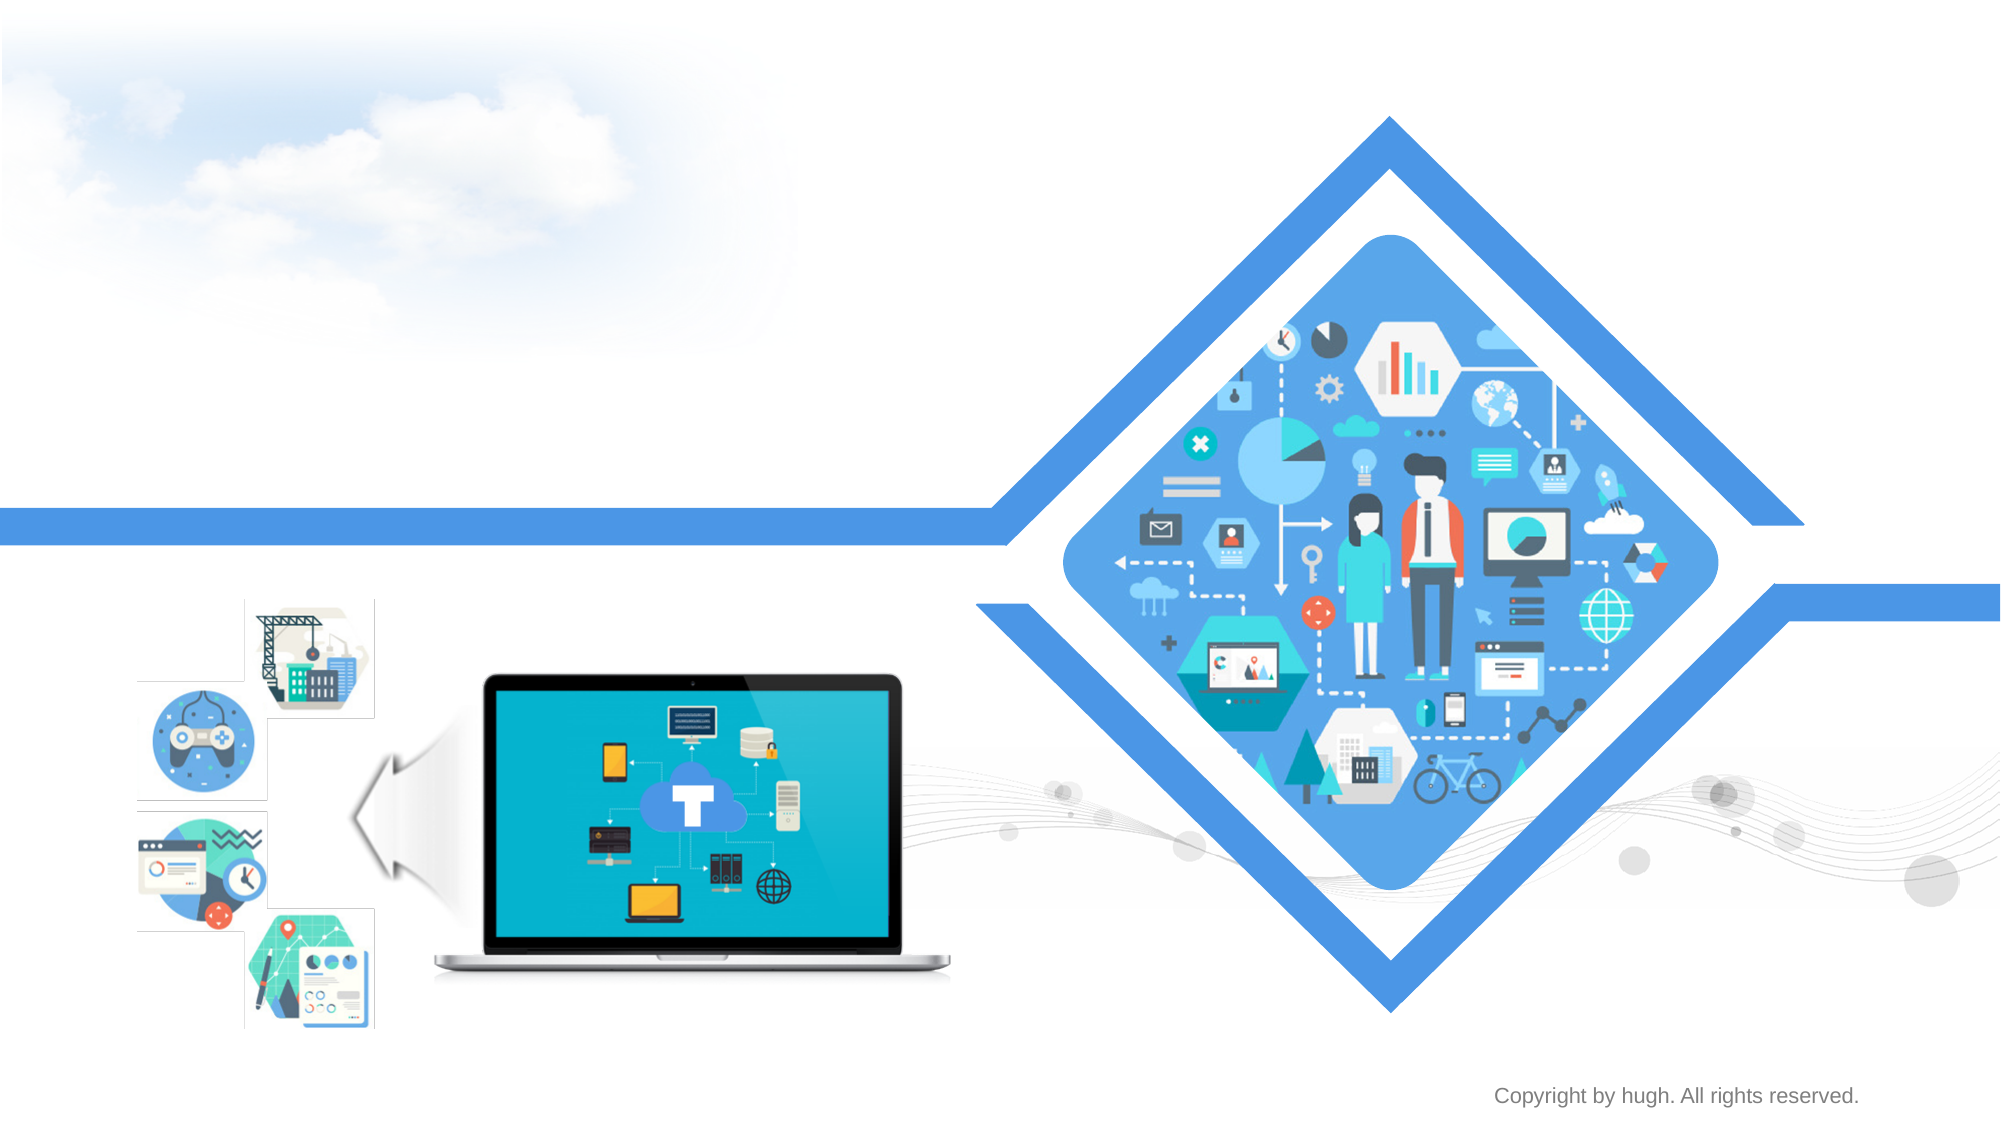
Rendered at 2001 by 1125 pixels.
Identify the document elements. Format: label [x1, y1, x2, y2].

picture [2, 0, 798, 364]
picture [1063, 234, 1719, 909]
picture [137, 599, 1283, 1029]
picture [1498, 747, 2000, 909]
